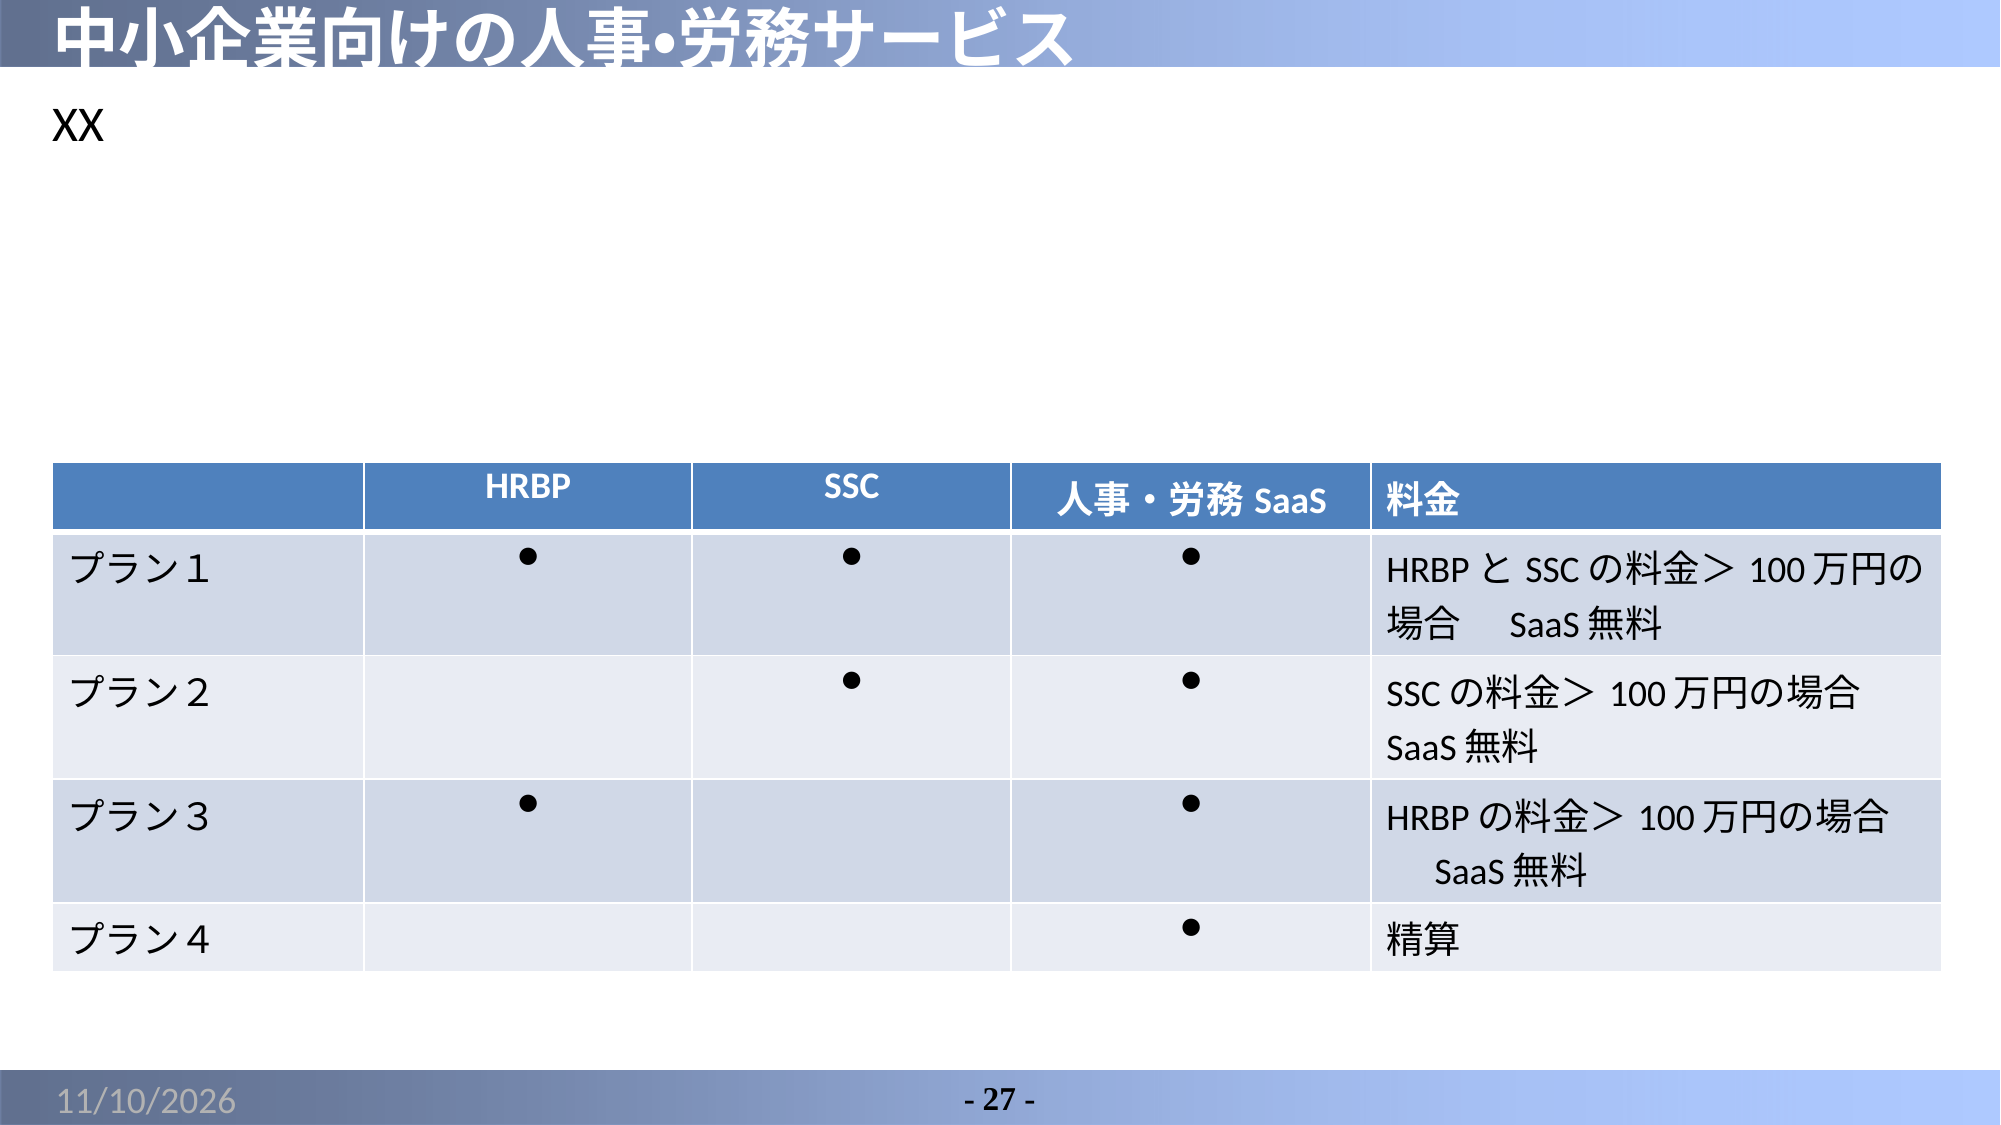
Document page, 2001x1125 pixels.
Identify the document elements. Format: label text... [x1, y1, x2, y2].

table_cell [365, 904, 691, 971]
table_cell 精算 [1372, 904, 1941, 971]
table_cell [693, 904, 1010, 971]
table_cell [693, 780, 1010, 902]
table_header 料金 [1372, 463, 1941, 529]
table_cell HRBPとSSCの料金＞100万円の場合 SaaS無料 [1372, 535, 1941, 655]
table_cell ● [1012, 656, 1370, 778]
table_cell ● [1012, 904, 1370, 971]
table_header SSC [693, 463, 1010, 529]
table_cell プラン１ [53, 535, 363, 655]
table_cell SSCの料金＞100万円の場合 SaaS無料 [1372, 656, 1941, 778]
table_cell ● [693, 656, 1010, 778]
list XX [52, 91, 1946, 213]
table_cell ● [1012, 535, 1370, 655]
table_header HRBP [365, 463, 691, 529]
table_cell HRBPの料金＞100万円の場合 SaaS無料 [1372, 780, 1941, 902]
table_cell プラン３ [53, 780, 363, 902]
table_cell ● [1012, 780, 1370, 902]
table_cell [365, 656, 691, 778]
table_cell プラン４ [53, 904, 363, 971]
title 中小企業向けの人事・労務サービス [52, 0, 1946, 78]
table_header [53, 463, 363, 529]
slide_number - 27 - [934, 1078, 1063, 1117]
table_cell ● [365, 780, 691, 902]
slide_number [55, 1076, 516, 1122]
table_cell プラン２ [53, 656, 363, 778]
table_cell ● [693, 535, 1010, 655]
table_cell ● [365, 535, 691, 655]
table_header 人事・労務SaaS [1012, 463, 1370, 529]
